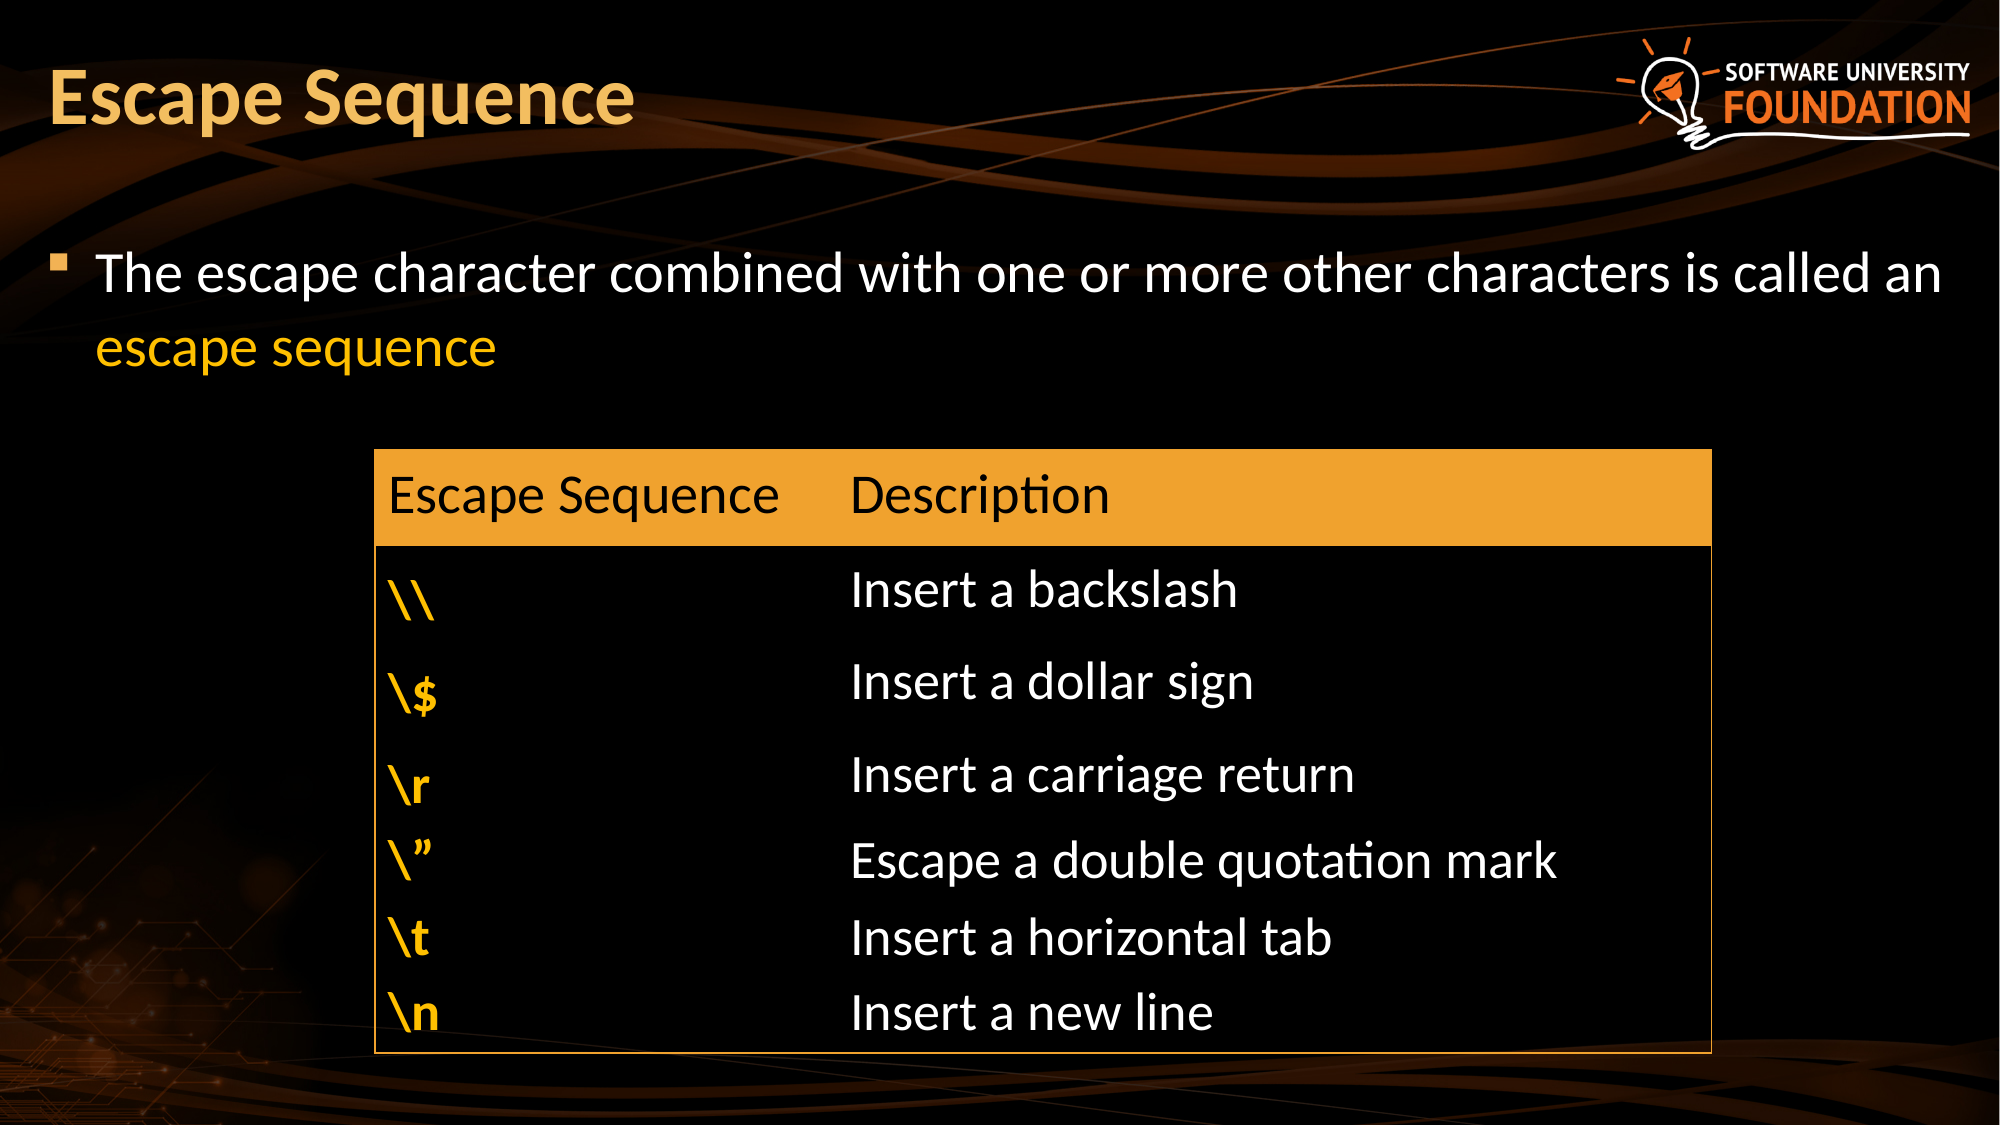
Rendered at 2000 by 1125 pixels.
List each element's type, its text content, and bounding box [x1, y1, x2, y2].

list The escape character combined with one or more other characters is called an escape sequence [27, 224, 1965, 963]
table_header Description [837, 451, 1711, 546]
table_cell \” [376, 824, 837, 904]
table_cell \n [376, 978, 837, 1052]
table_cell Insert a dollar sign [837, 638, 1711, 731]
table_cell \$ [376, 638, 837, 731]
table_header Escape Sequence [376, 451, 837, 546]
table_cell Insert a carriage return [837, 731, 1711, 824]
picture [0, 0, 2000, 1125]
table_cell Insert a horizontal tab [837, 904, 1711, 978]
table_cell \r [376, 731, 837, 824]
table_cell \\ [376, 546, 837, 638]
table_cell Insert a backslash [837, 546, 1711, 638]
table_cell Escape a double quotation mark [837, 824, 1711, 904]
table_cell Insert a new line [837, 978, 1711, 1052]
table_cell \t [376, 904, 837, 978]
title Escape Sequence [30, 6, 1602, 189]
